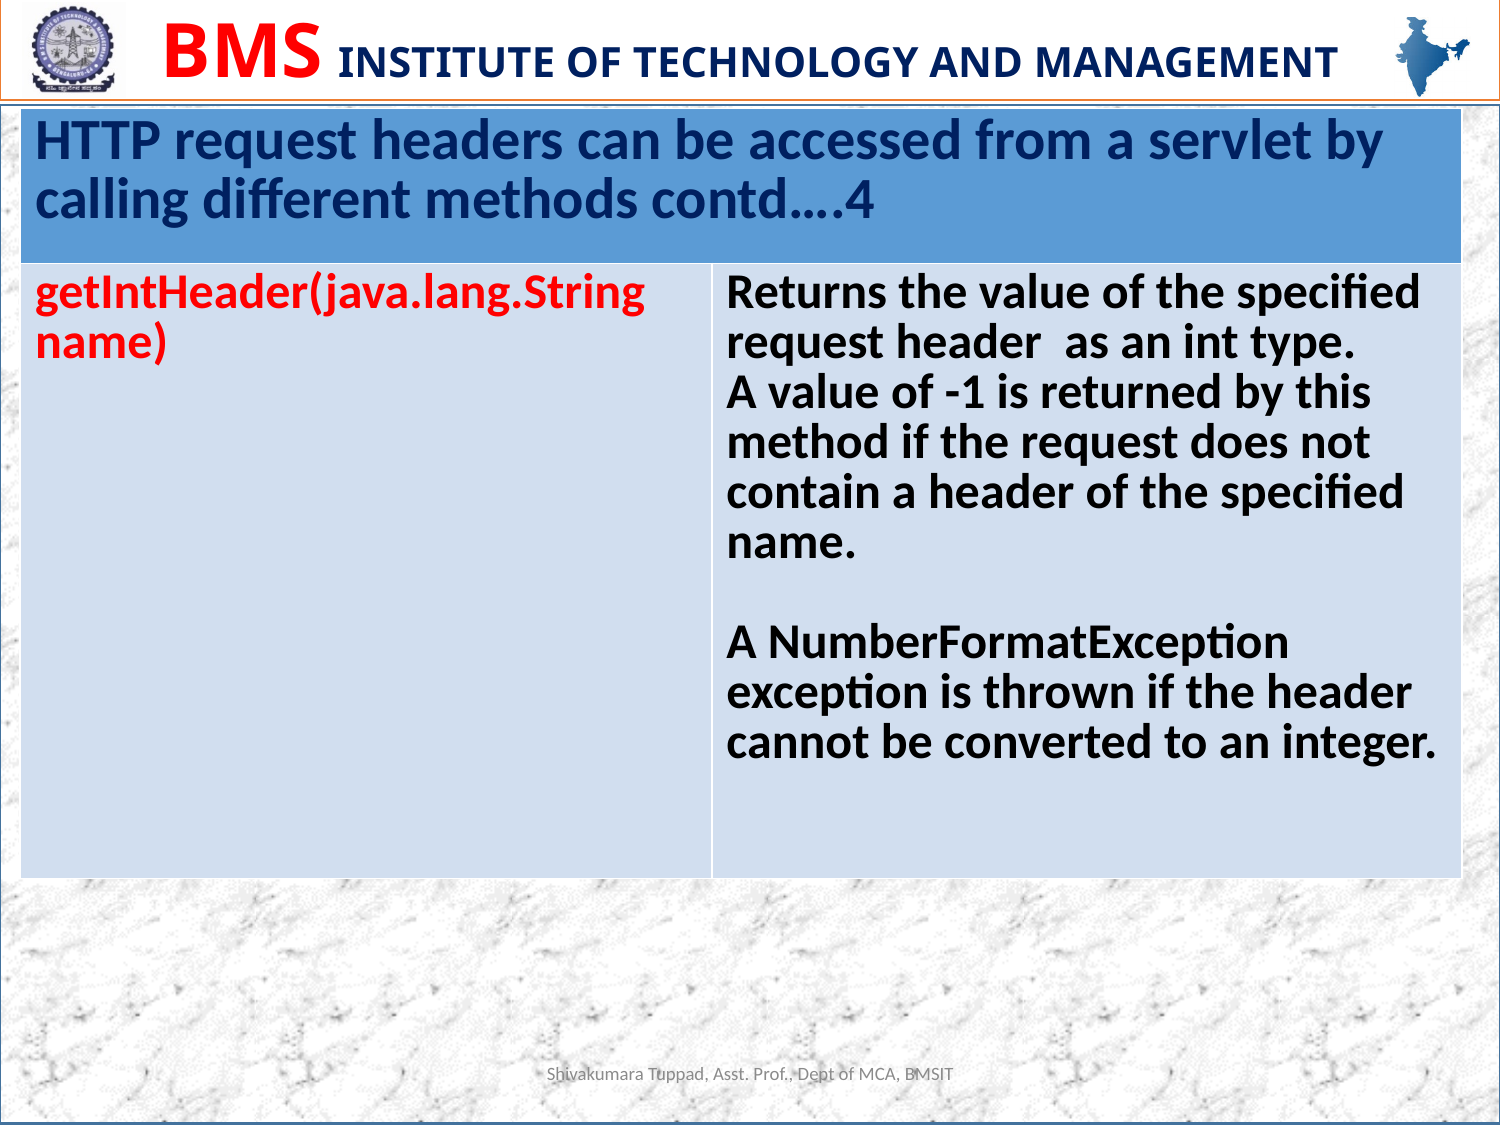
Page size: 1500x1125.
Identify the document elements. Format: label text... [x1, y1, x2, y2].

table_cell Returns the value of the specified request header as an int type. A value of -1 is returned by this method if the request does not contain a header of the specified name. A NumberFormatException exception is thrown if the header cannot be converted to an integer. [713, 264, 1461, 878]
footer Shivakumara Tuppad, Asst. Prof., Dept of MCA, BMSIT [496, 1042, 1004, 1103]
picture [1, 106, 1499, 1122]
picture [22, 2, 126, 98]
table_cell getIntHeader(java.lang.String name) [21, 264, 711, 878]
table_header HTTP request headers can be accessed from a servlet by calling different methods contd….4 [21, 109, 1461, 263]
picture [1394, 17, 1471, 98]
